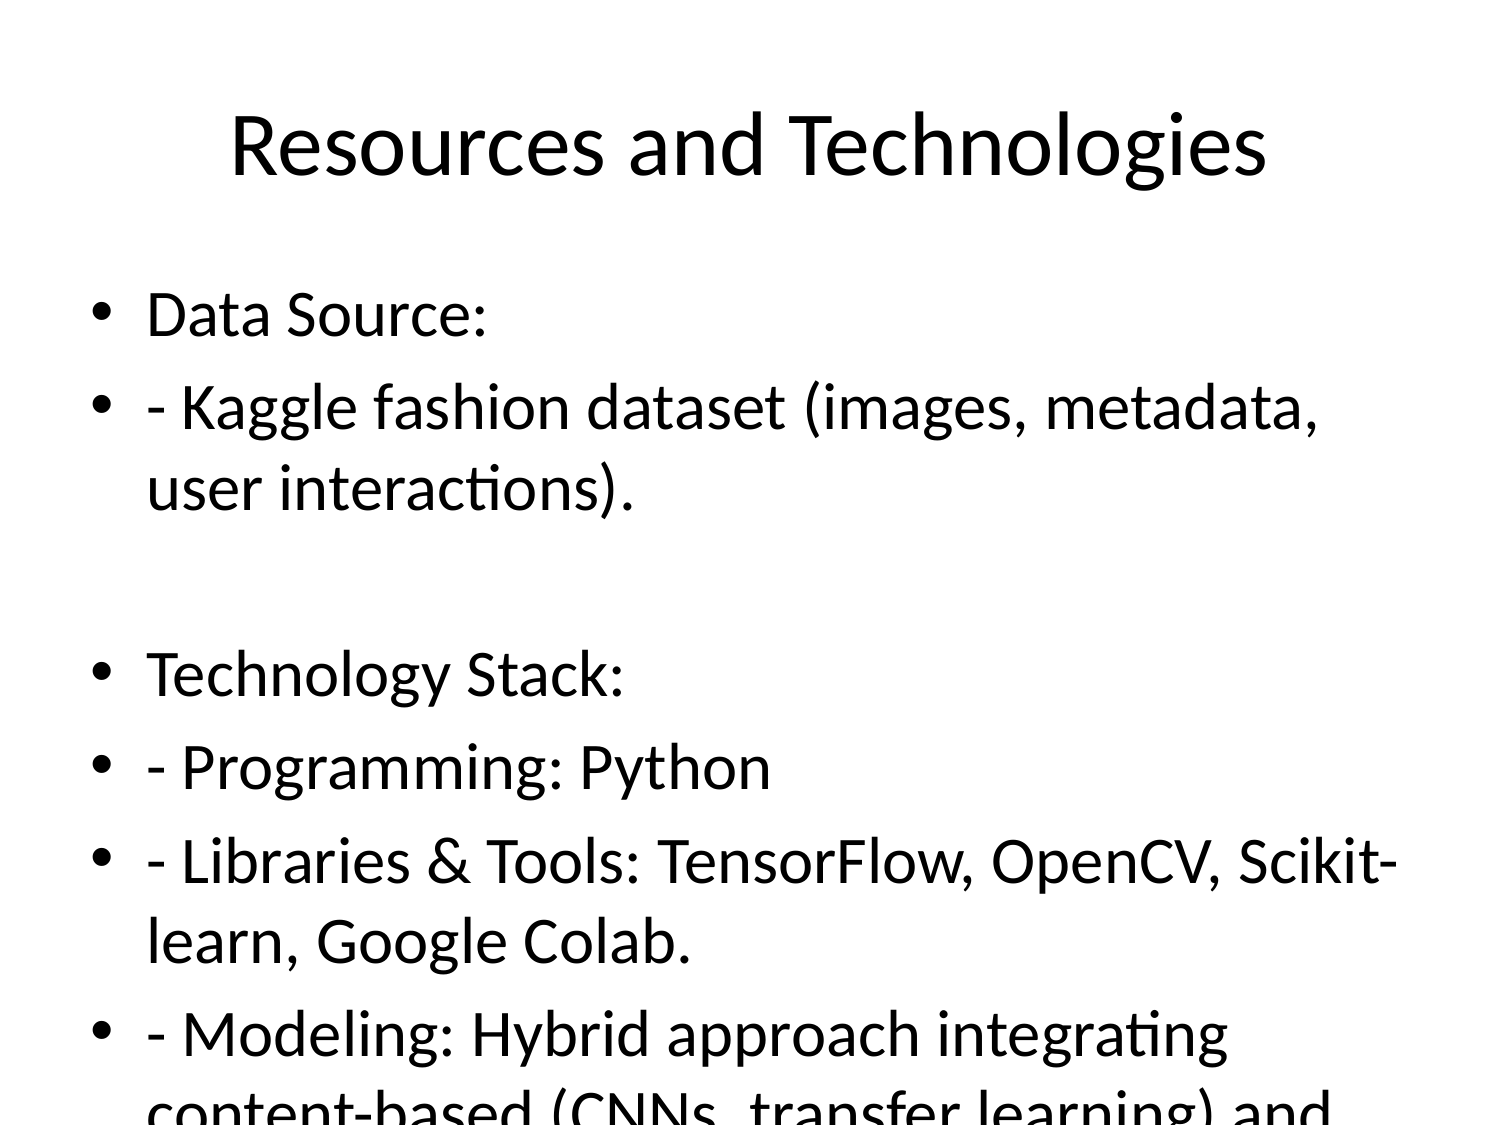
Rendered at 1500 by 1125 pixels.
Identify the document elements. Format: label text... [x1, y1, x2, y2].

title Resources and Technologies [75, 45, 1425, 233]
list Data Source: - Kaggle fashion dataset (images, metadata, user interactions). Technology Stack: - Programming: Python - Libraries & Tools: TensorFlow, OpenCV, Scikit-learn, Google Colab. - Modeling: Hybrid approach integrating content-based (CNNs, transfer learning) and collaborative filtering (matrix factorization, user similarity). - Evaluation Metrics: Accuracy, Precision, Recall, F1-score. [75, 262, 1425, 1005]
